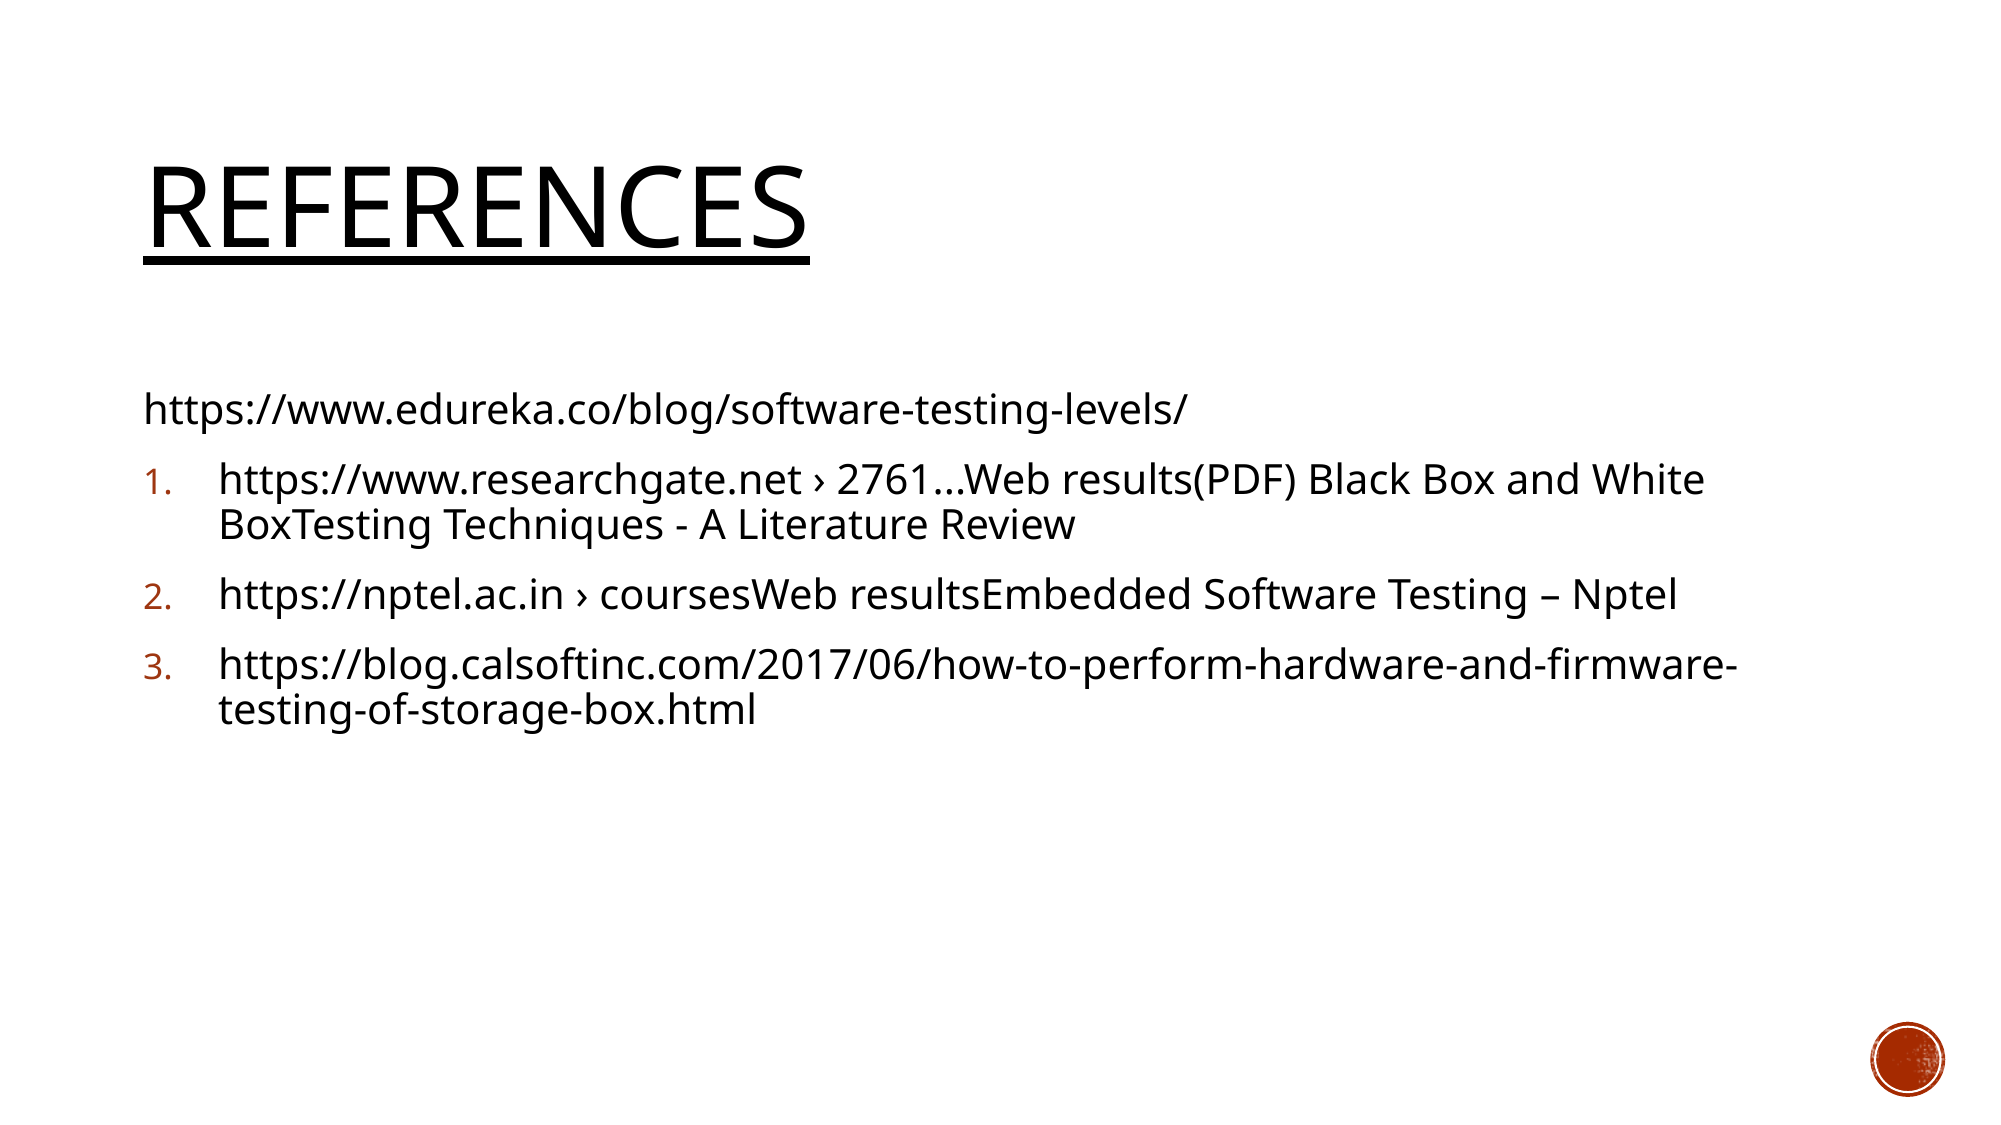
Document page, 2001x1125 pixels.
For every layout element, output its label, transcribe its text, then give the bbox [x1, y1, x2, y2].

title References [128, 79, 1779, 344]
list https://www.edureka.co/blog/software-testing-levels/ https://www.researchgate.net › 2761...Web results(PDF) Black Box and White BoxTesting Techniques - A Literature Review https://nptel.ac.in › coursesWeb resultsEmbedded Software Testing – Nptel https://blog.calsoftinc.com/2017/06/how-to-perform-hardware-and-firmware-testing-of-storage-box.html [128, 381, 1779, 1046]
